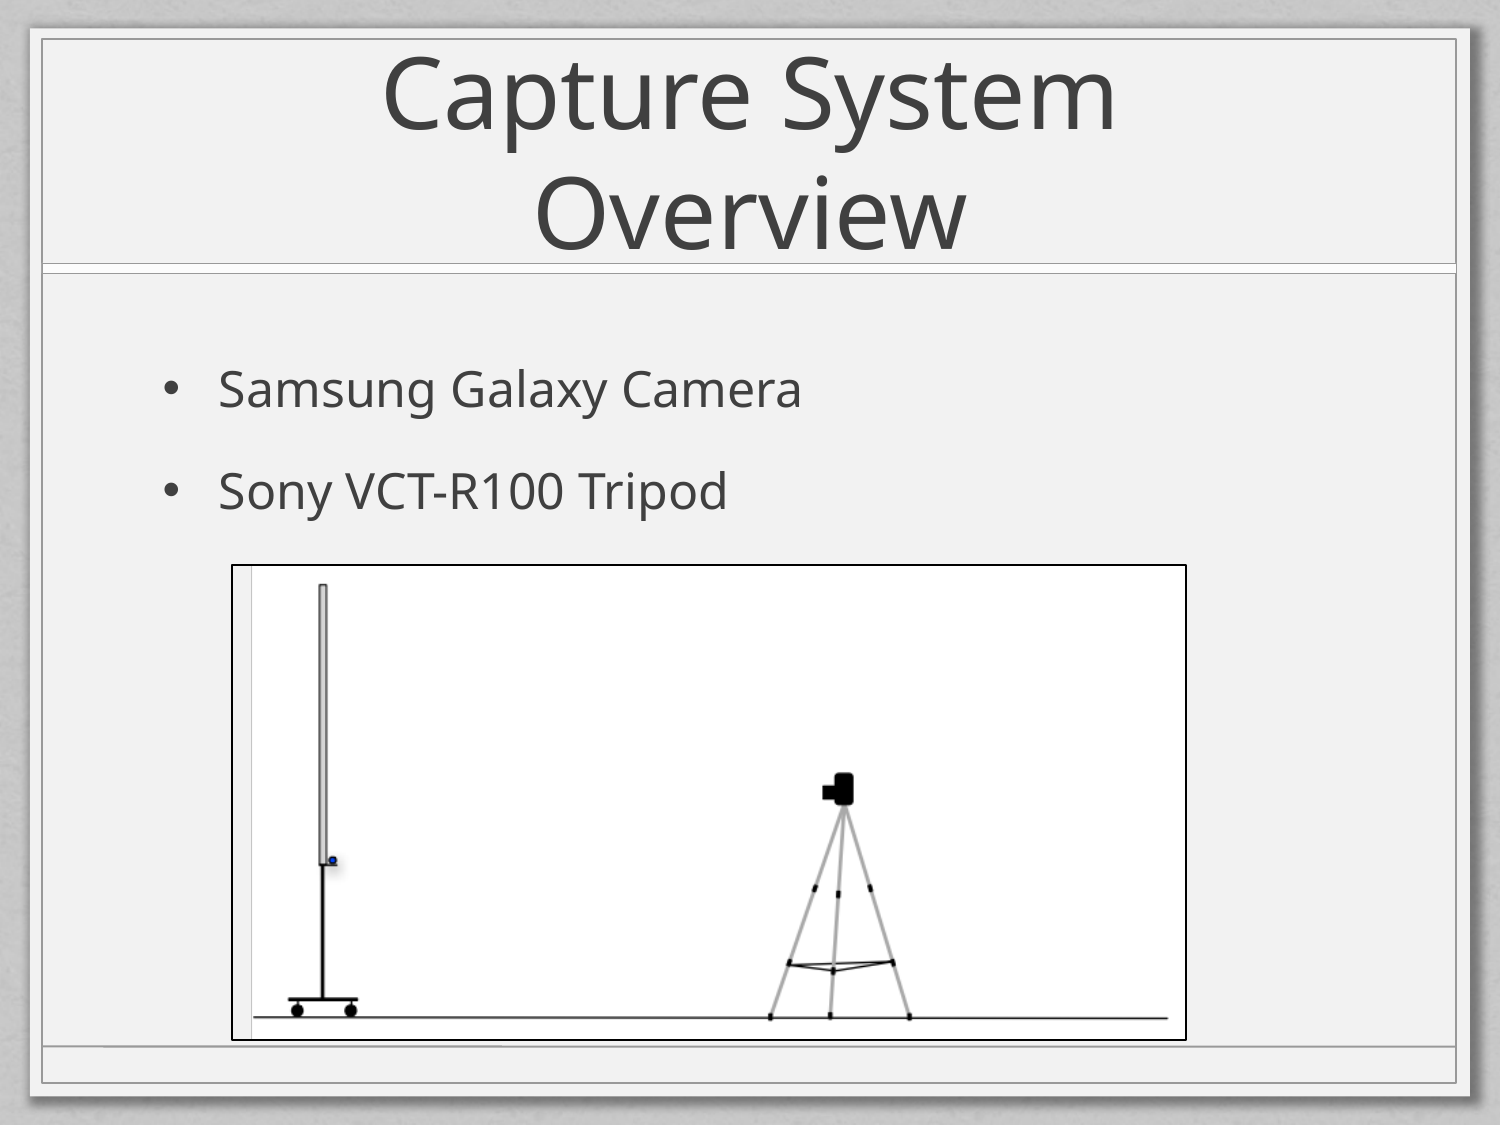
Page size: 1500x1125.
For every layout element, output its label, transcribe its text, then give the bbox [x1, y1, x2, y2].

picture [232, 565, 1186, 1040]
list Samsung Galaxy Camera Sony VCT-R100 Tripod [147, 350, 1353, 995]
title Capture System Overview [147, 40, 1353, 260]
